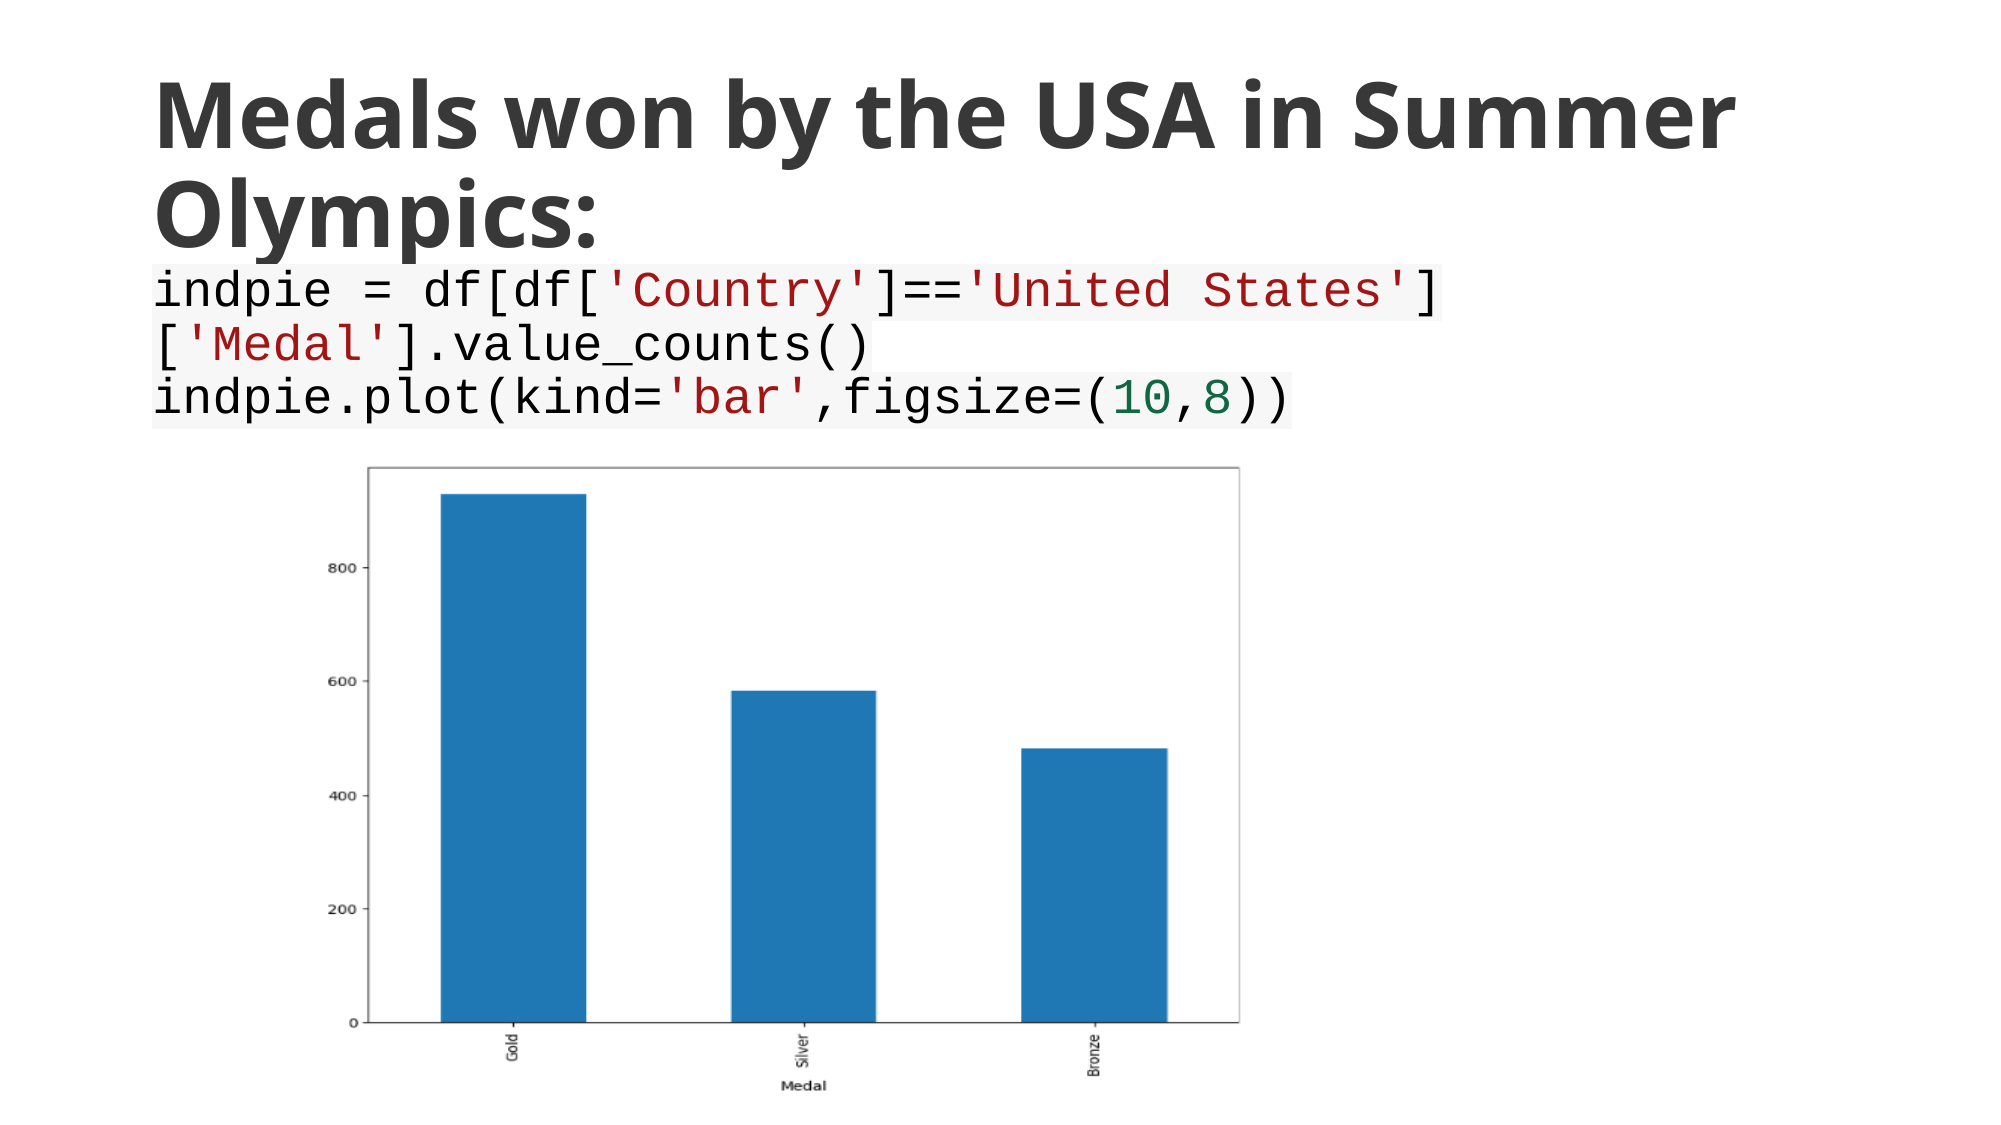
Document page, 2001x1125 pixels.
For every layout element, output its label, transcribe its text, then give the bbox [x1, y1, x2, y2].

title Medals won by the USA in Summer Olympics: [137, 59, 1863, 255]
picture [309, 458, 1242, 1094]
list indpie = df[df['Country']=='United States']['Medal'].value_counts() indpie.plot(kind='bar',figsize=(10,8)) [137, 255, 1863, 1014]
